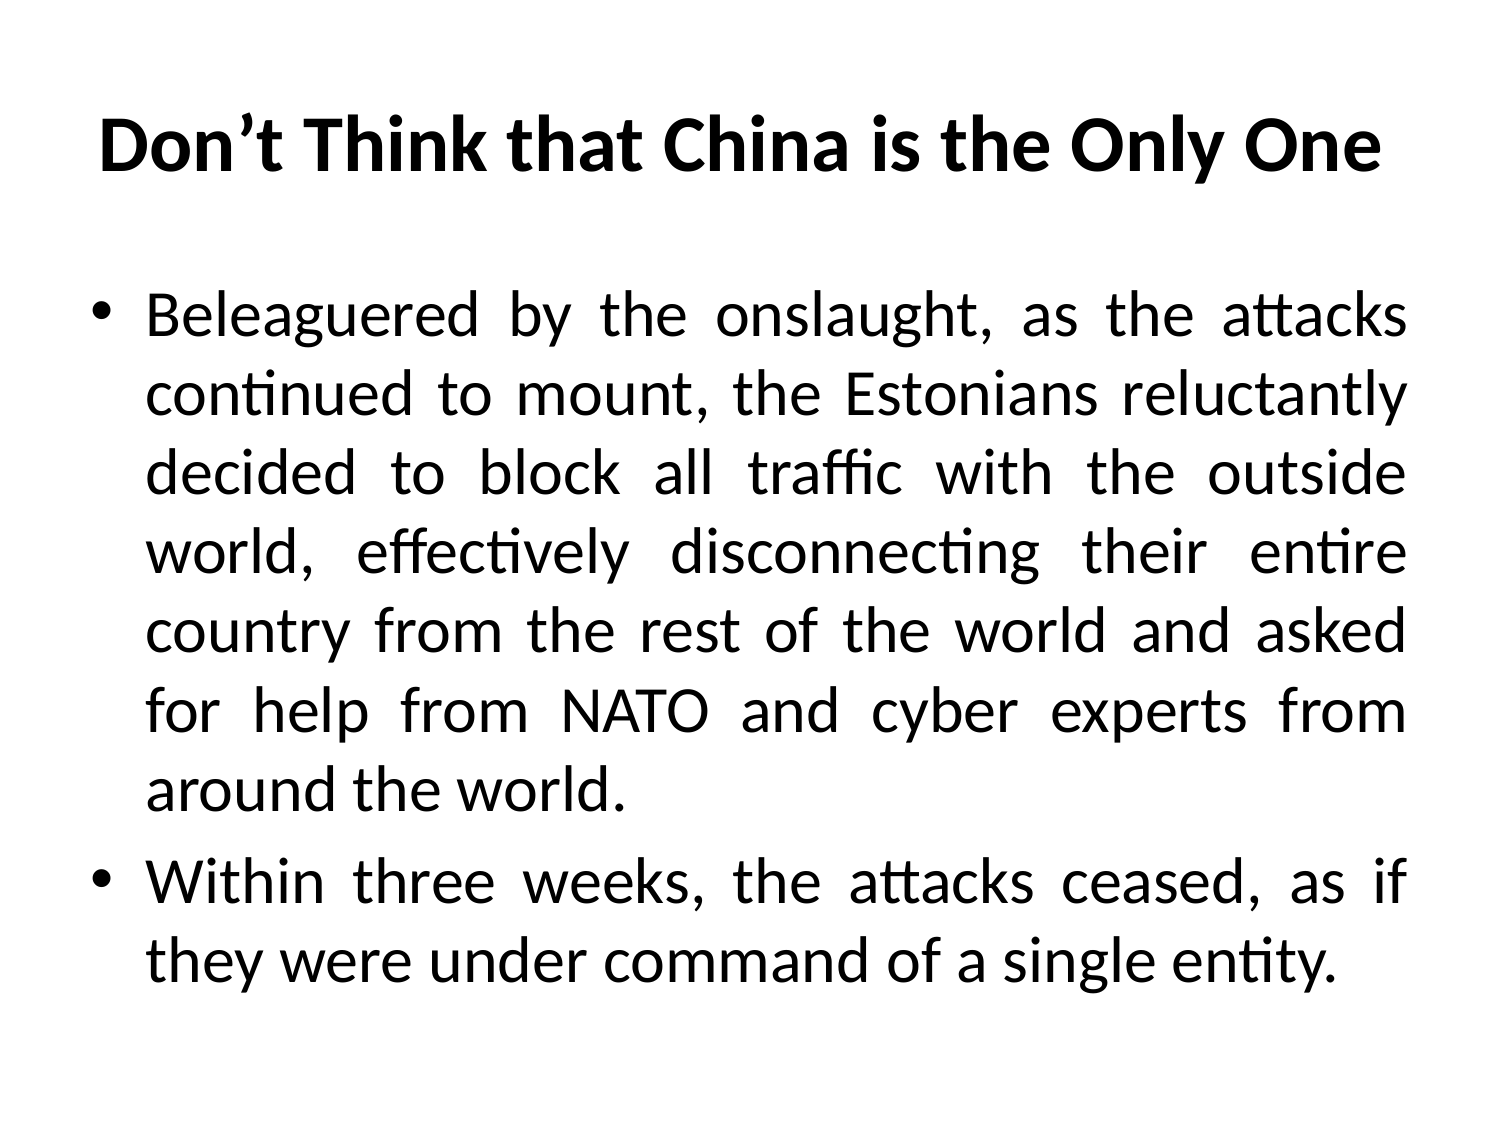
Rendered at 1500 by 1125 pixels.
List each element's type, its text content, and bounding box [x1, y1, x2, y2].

title Don’t Think that China is the Only One [75, 45, 1425, 233]
list Beleaguered by the onslaught, as the attacks continued to mount, the Estonians reluctantly decided to block all traffic with the outside world, effectively disconnecting their entire country from the rest of the world and asked for help from NATO and cyber experts from around the world. Within three weeks, the attacks ceased, as if they were under command of a single entity. [75, 262, 1425, 1005]
